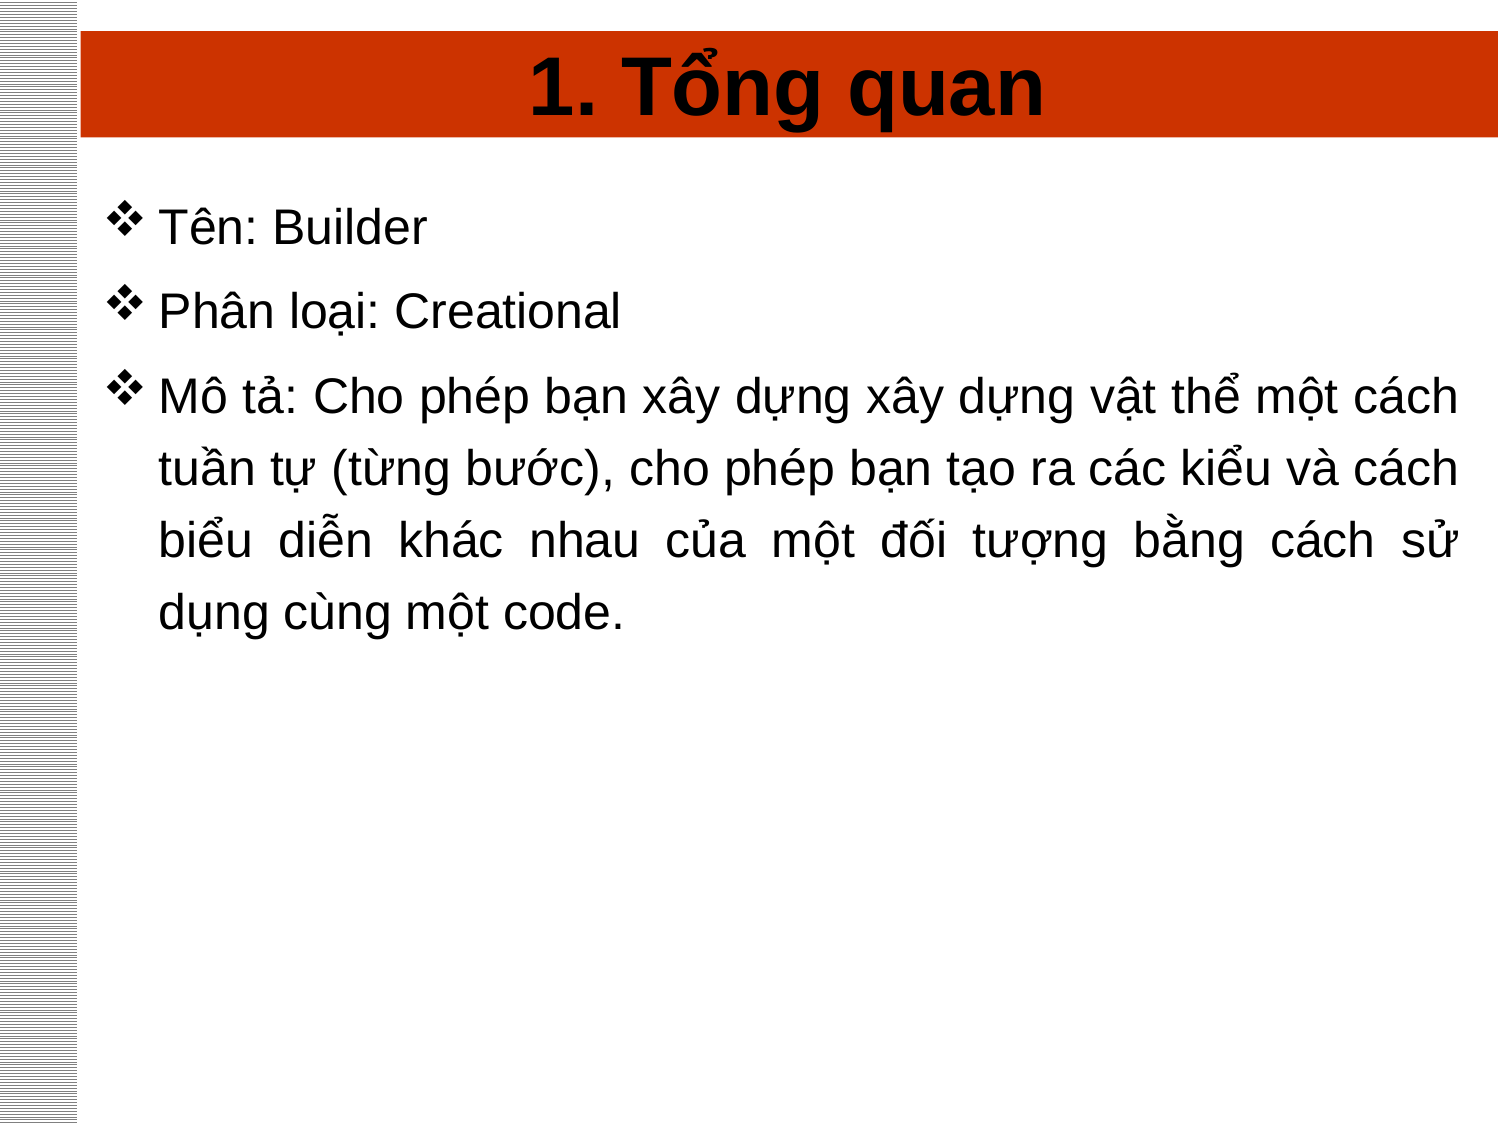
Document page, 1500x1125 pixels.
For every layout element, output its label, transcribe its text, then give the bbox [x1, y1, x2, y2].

title 1. Tổng quan [75, 24, 1500, 138]
list Tên: Builder Phân loại: Creational Mô tả: Cho phép bạn xây dựng xây dựng vật thể một cách tuần tự (từng bước), cho phép bạn tạo ra các kiểu và cách biểu diễn khác nhau của một đối tượng bằng cách sử dụng cùng một code. [87, 174, 1475, 1100]
